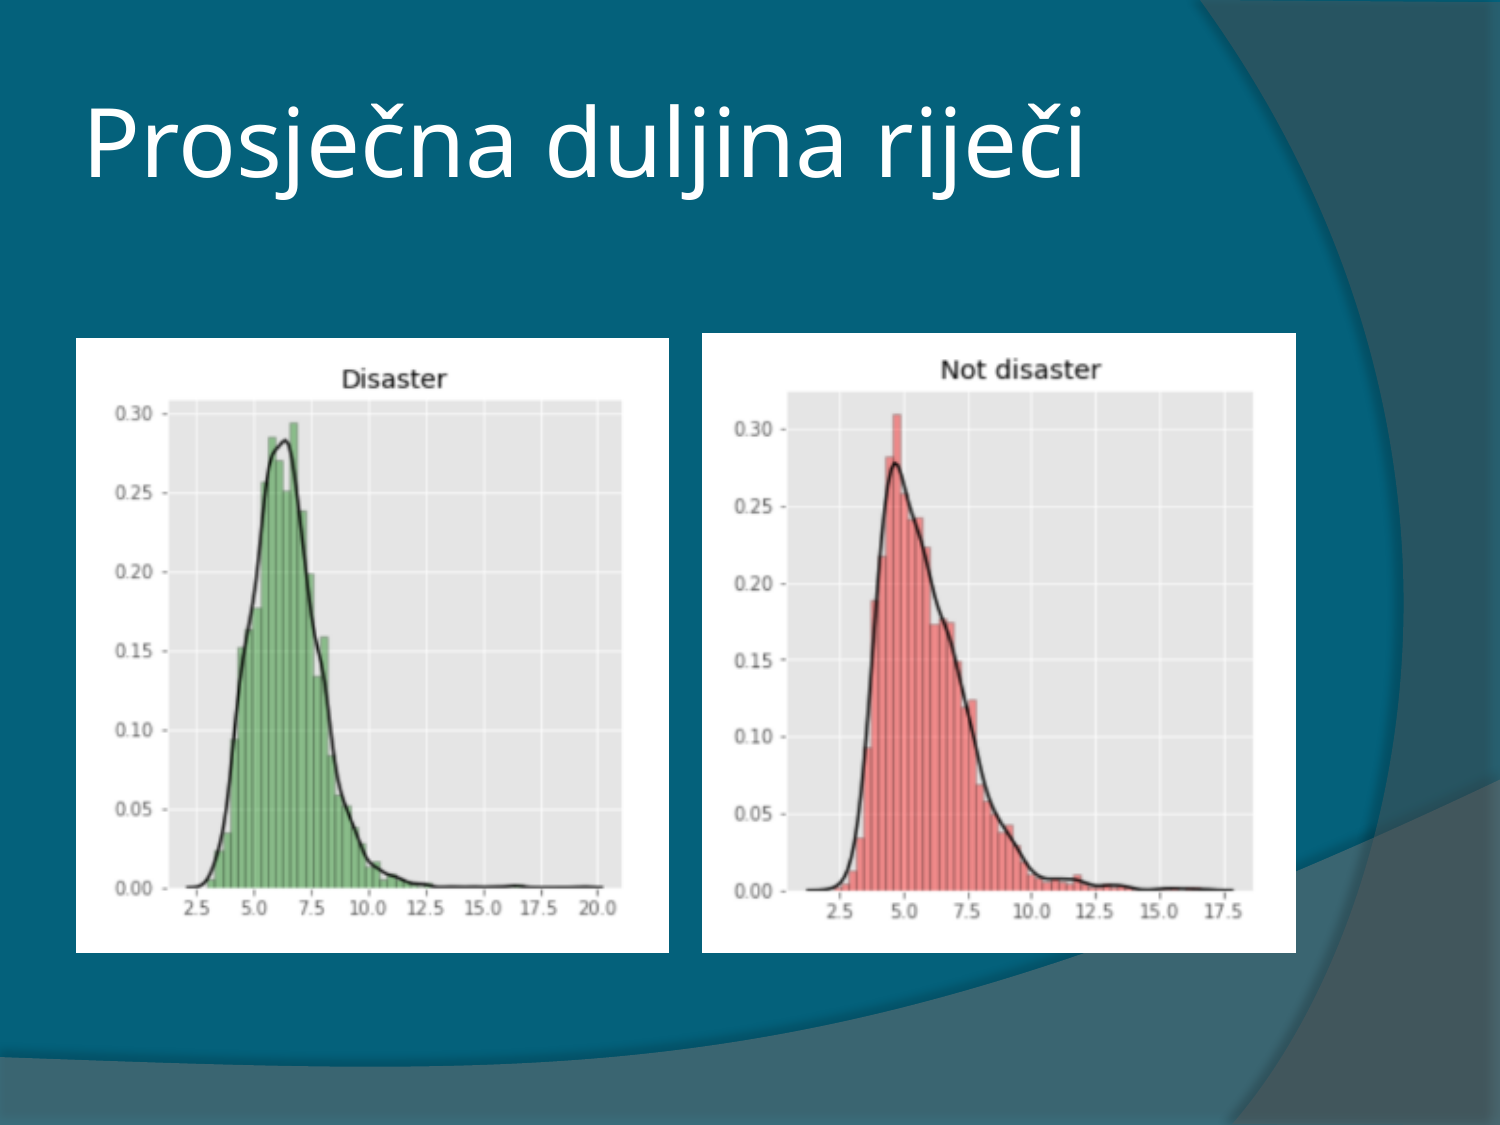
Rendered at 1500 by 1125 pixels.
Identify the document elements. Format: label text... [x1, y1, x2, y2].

picture [703, 334, 1297, 953]
title Prosječna duljina riječi [75, 45, 1300, 233]
picture [77, 339, 668, 952]
